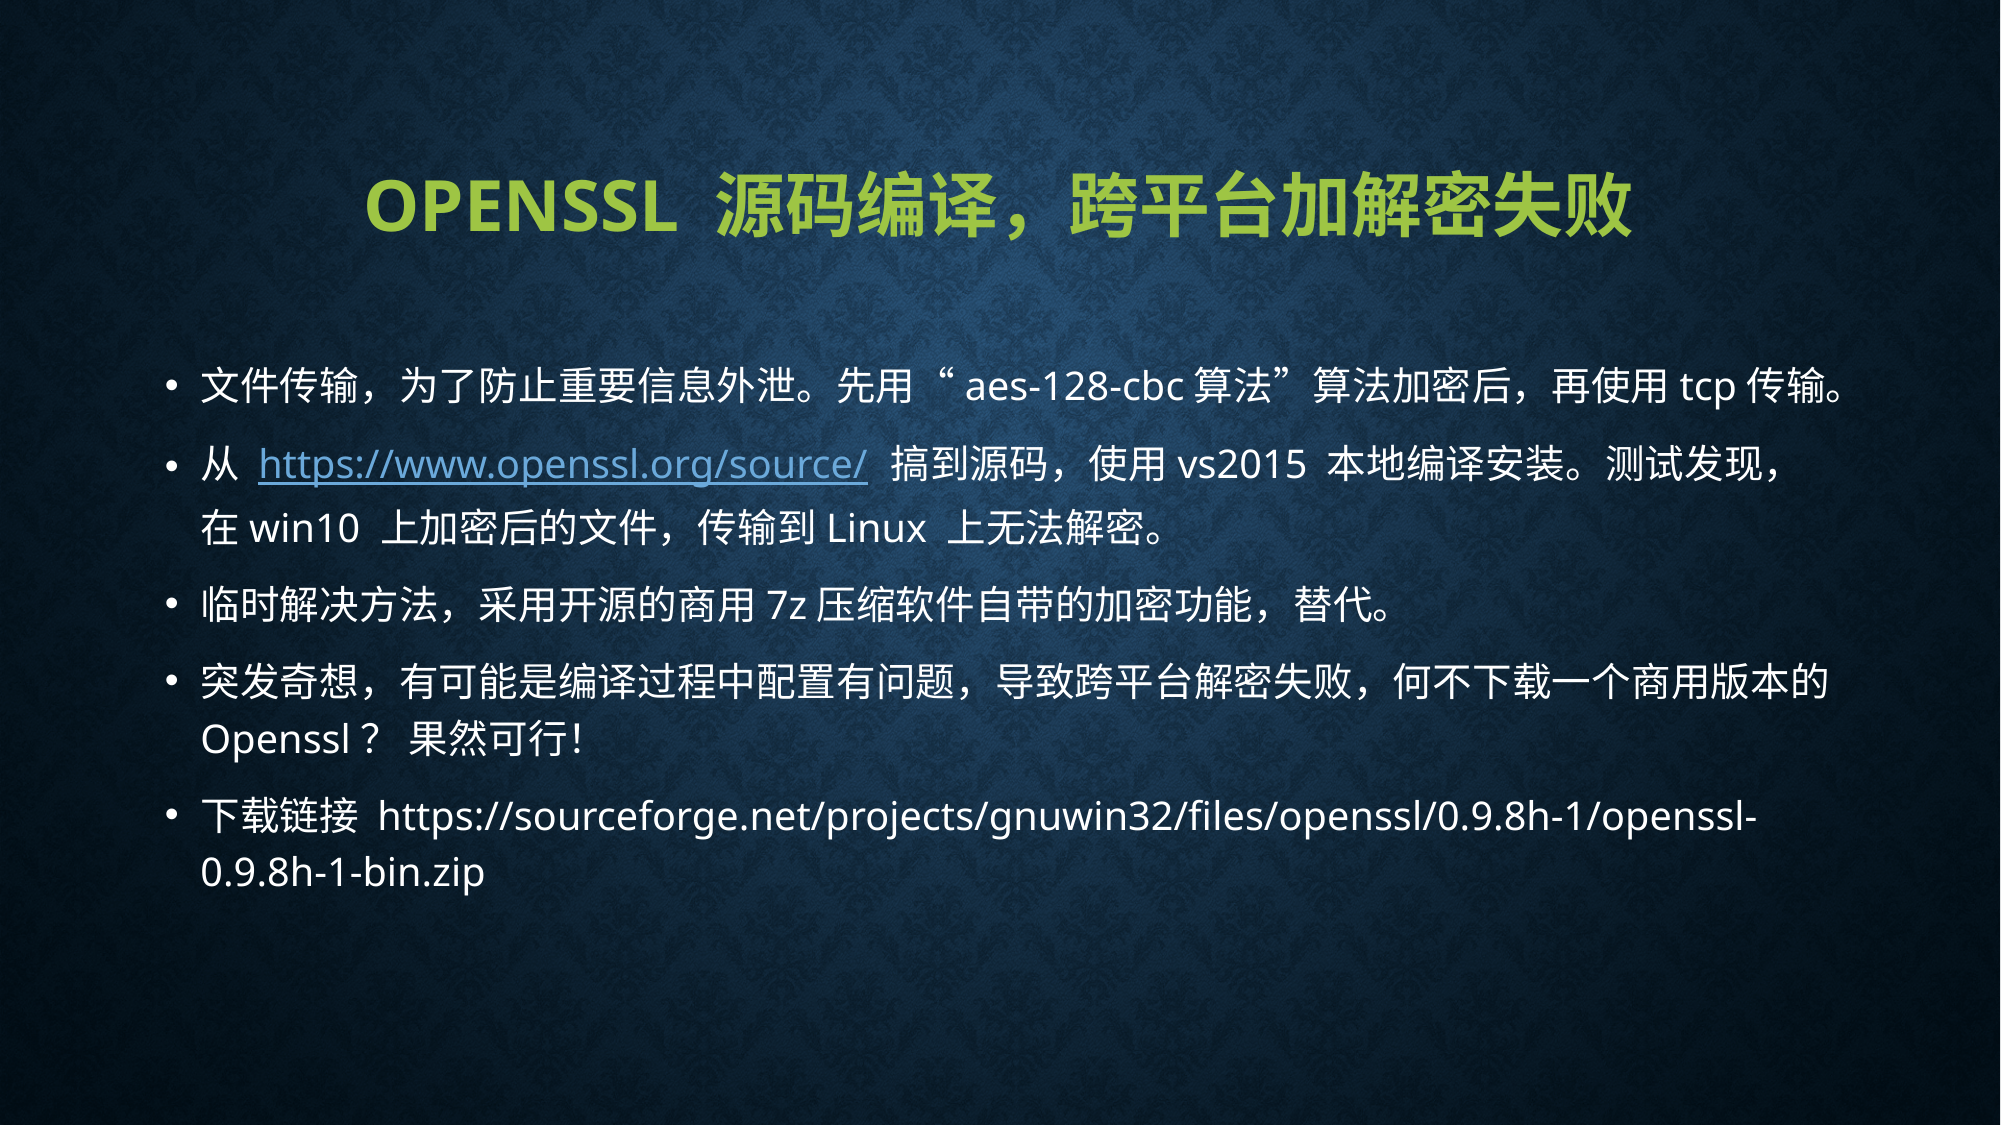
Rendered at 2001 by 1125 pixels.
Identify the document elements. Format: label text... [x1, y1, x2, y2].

list 文件传输，为了防止重要信息外泄。先用“aes-128-cbc算法”算法加密后，再使用tcp传输。 从 https://www.openssl.org/source/ 搞到源码，使用vs2015 本地编译安装。测试发现，在win10 上加密后的文件，传输到Linux 上无法解密。 临时解决方法，采用开源的商用7z压缩软件自带的加密功能，替代。 突发奇想，有可能是编译过程中配置有问题，导致跨平台解密失败，何不下载一个商用版本的 Openssl？ 果然可行！ 下载链接 https://sourceforge.net/projects/gnuwin32/files/openssl/0.9.8h-1/openssl-0.9.8h-1-bin.zip [149, 343, 1849, 950]
title Openssl 源码编译，跨平台加解密失败 [149, 99, 1849, 318]
